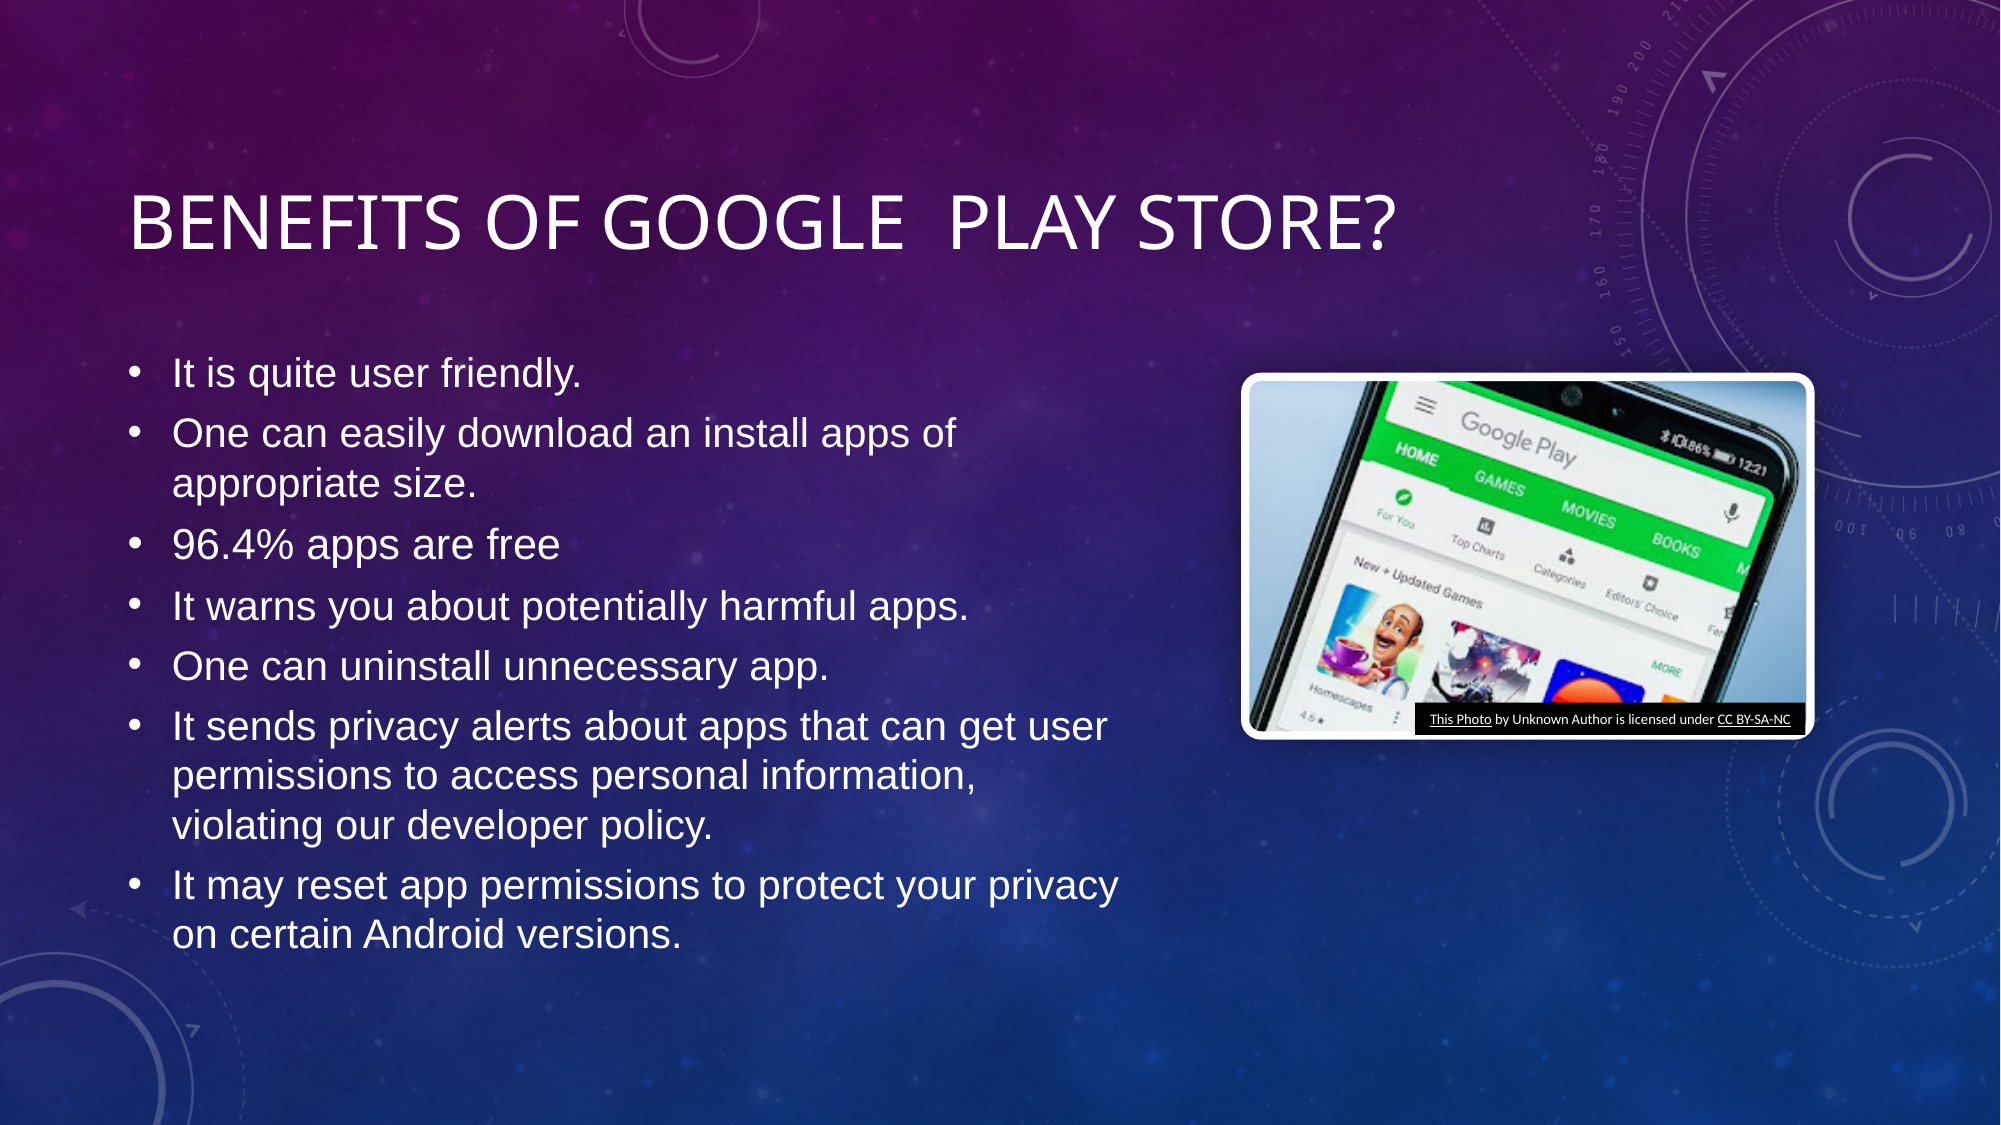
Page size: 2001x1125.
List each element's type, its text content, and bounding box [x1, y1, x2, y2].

title Benefits of google play store? [112, 99, 1422, 339]
list It is quite user friendly. One can easily download an install apps of appropriate size. 96.4% apps are free It warns you about potentially harmful apps. One can uninstall unnecessary app. It sends privacy alerts about apps that can get user permissions to access personal information, violating our developer policy. It may reset app permissions to protect your privacy on certain Android versions. [112, 338, 1144, 975]
picture [0, 0, 2001, 1125]
